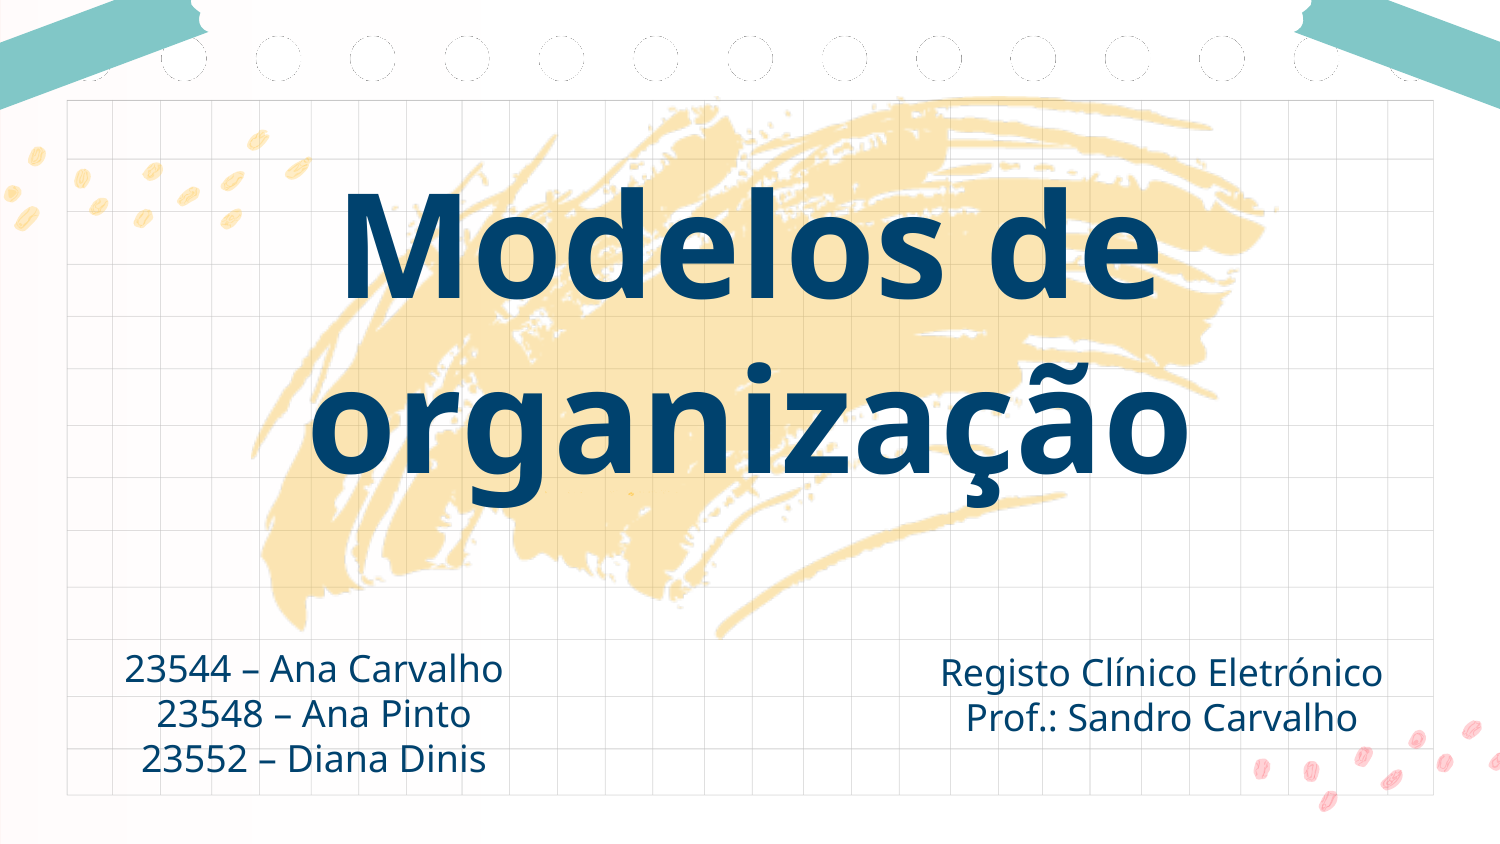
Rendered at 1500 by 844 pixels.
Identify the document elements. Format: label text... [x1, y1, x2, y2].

text_box Registo Clínico Eletrónico Prof.: Sandro Carvalho [873, 641, 1451, 746]
picture [0, 0, 111, 42]
picture [0, 0, 1500, 844]
picture [1391, 0, 1500, 41]
list 23544 – Ana Carvalho 23548 – Ana Pinto 23552 – Diana Dinis [96, 652, 532, 774]
